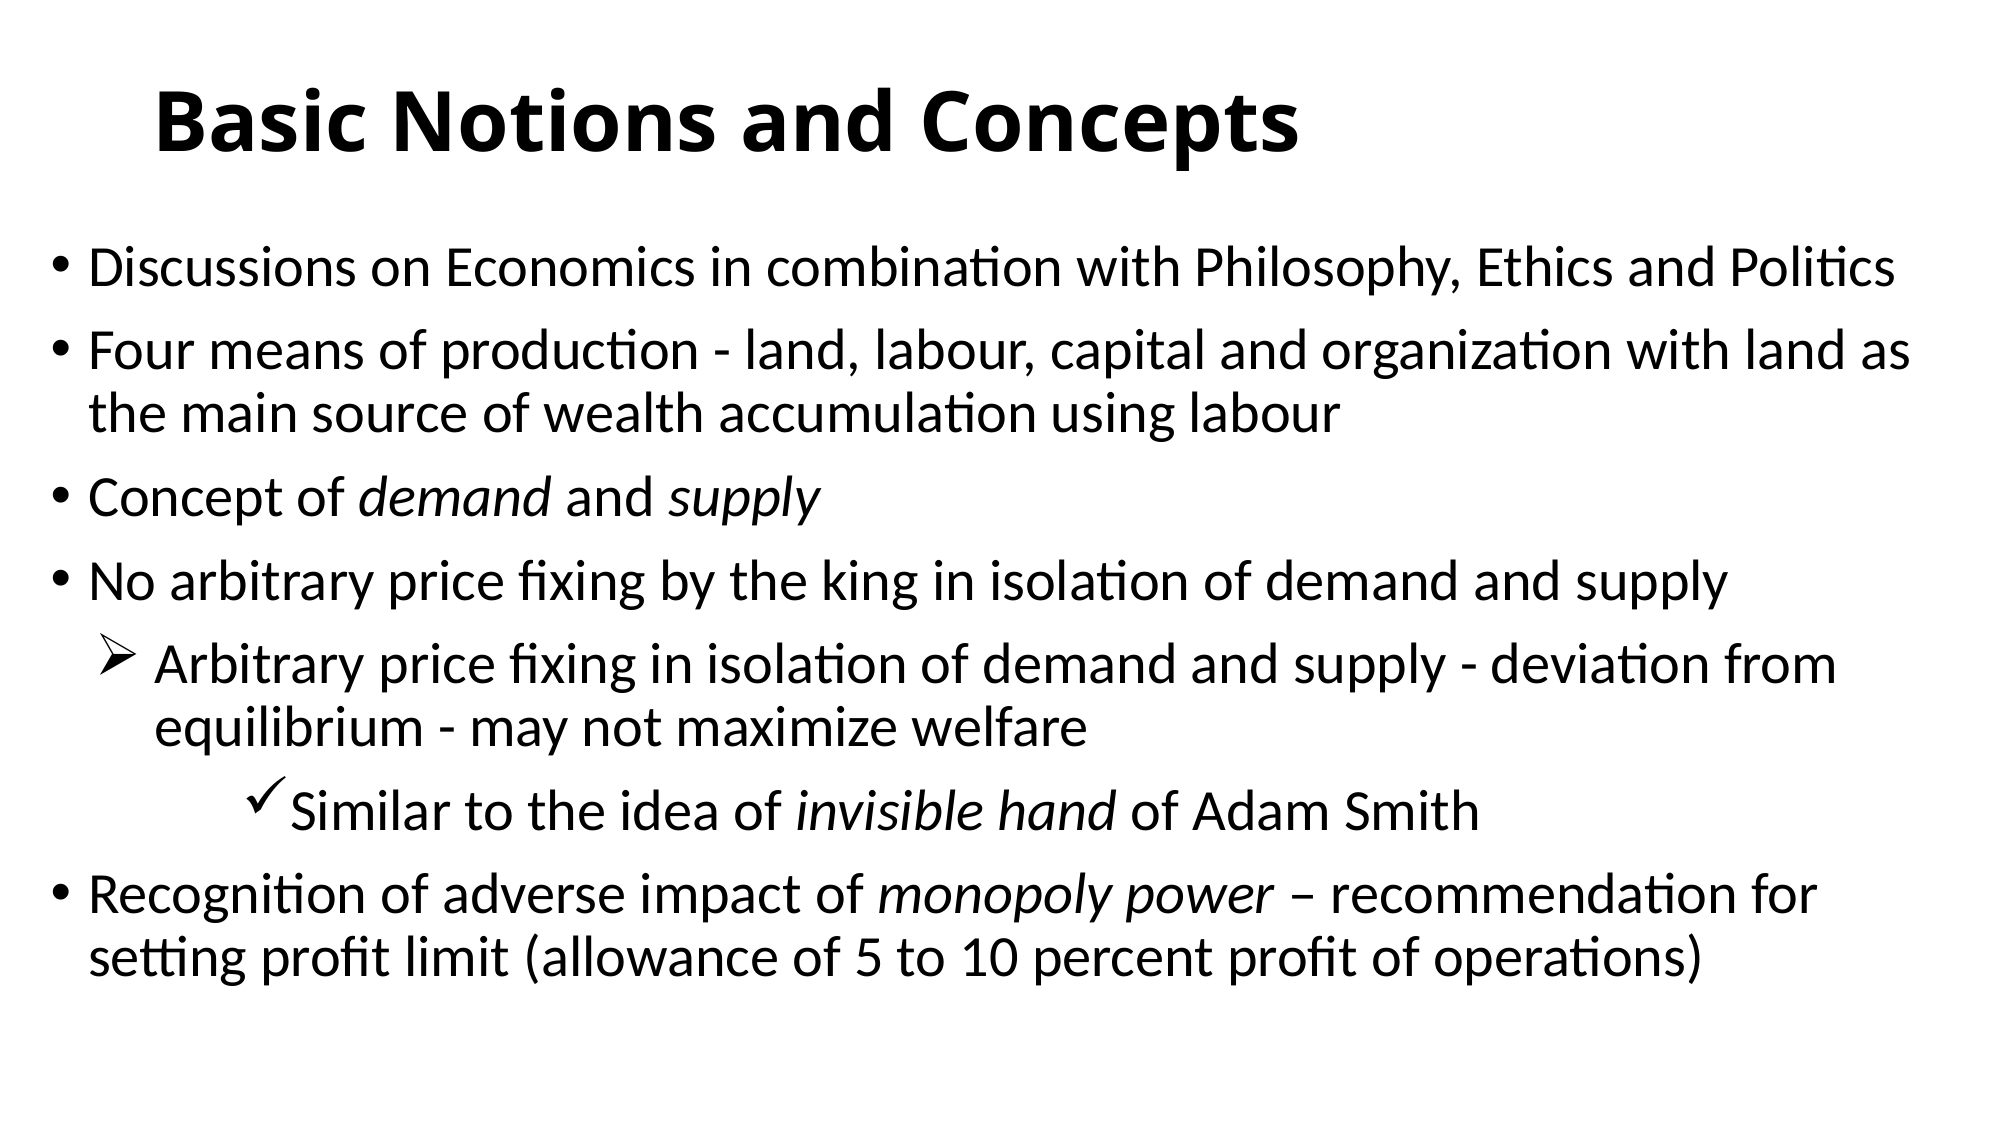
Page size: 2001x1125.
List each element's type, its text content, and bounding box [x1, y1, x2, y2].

title Basic Notions and Concepts [137, 59, 1863, 190]
list Discussions on Economics in combination with Philosophy, Ethics and Politics Four means of production - land, labour, capital and organization with land as the main source of wealth accumulation using labour Concept of demand and supply No arbitrary price fixing by the king in isolation of demand and supply Arbitrary price fixing in isolation of demand and supply - deviation from equilibrium - may not maximize welfare Similar to the idea of invisible hand of Adam Smith Recognition of adverse impact of monopoly power – recommendation for setting profit limit (allowance of 5 to 10 percent profit of operations) [35, 228, 1947, 1072]
